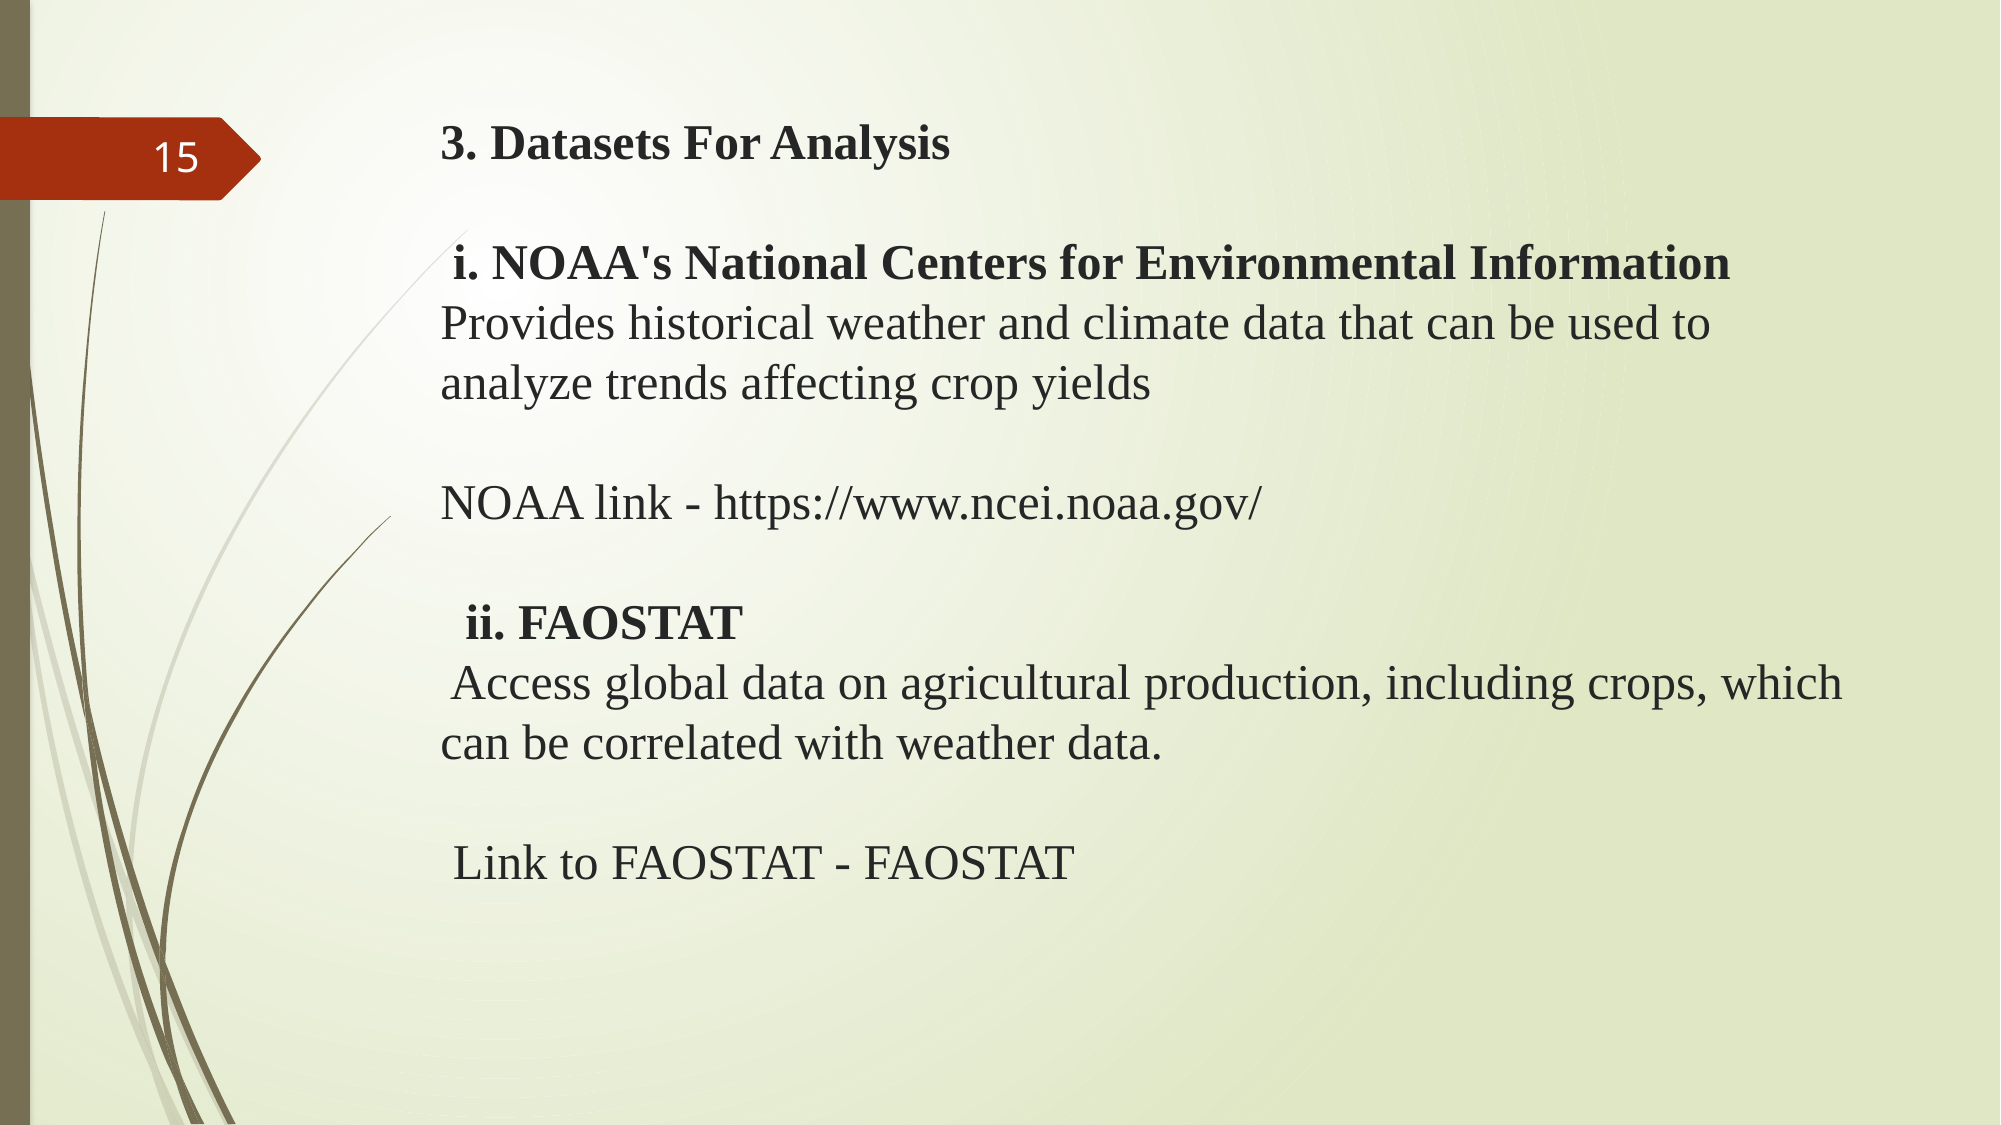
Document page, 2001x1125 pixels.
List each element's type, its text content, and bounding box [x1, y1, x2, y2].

title 3. Datasets For Analysis i. NOAA's National Centers for Environmental Information Provides historical weather and climate data that can be used to analyze trends affecting crop yields NOAA link - https://www.ncei.noaa.gov/ ii. FAOSTAT Access global data on agricultural production, including crops, which can be correlated with weather data. Link to FAOSTAT - FAOSTAT [425, 102, 1888, 320]
slide_number 15 [87, 129, 216, 190]
